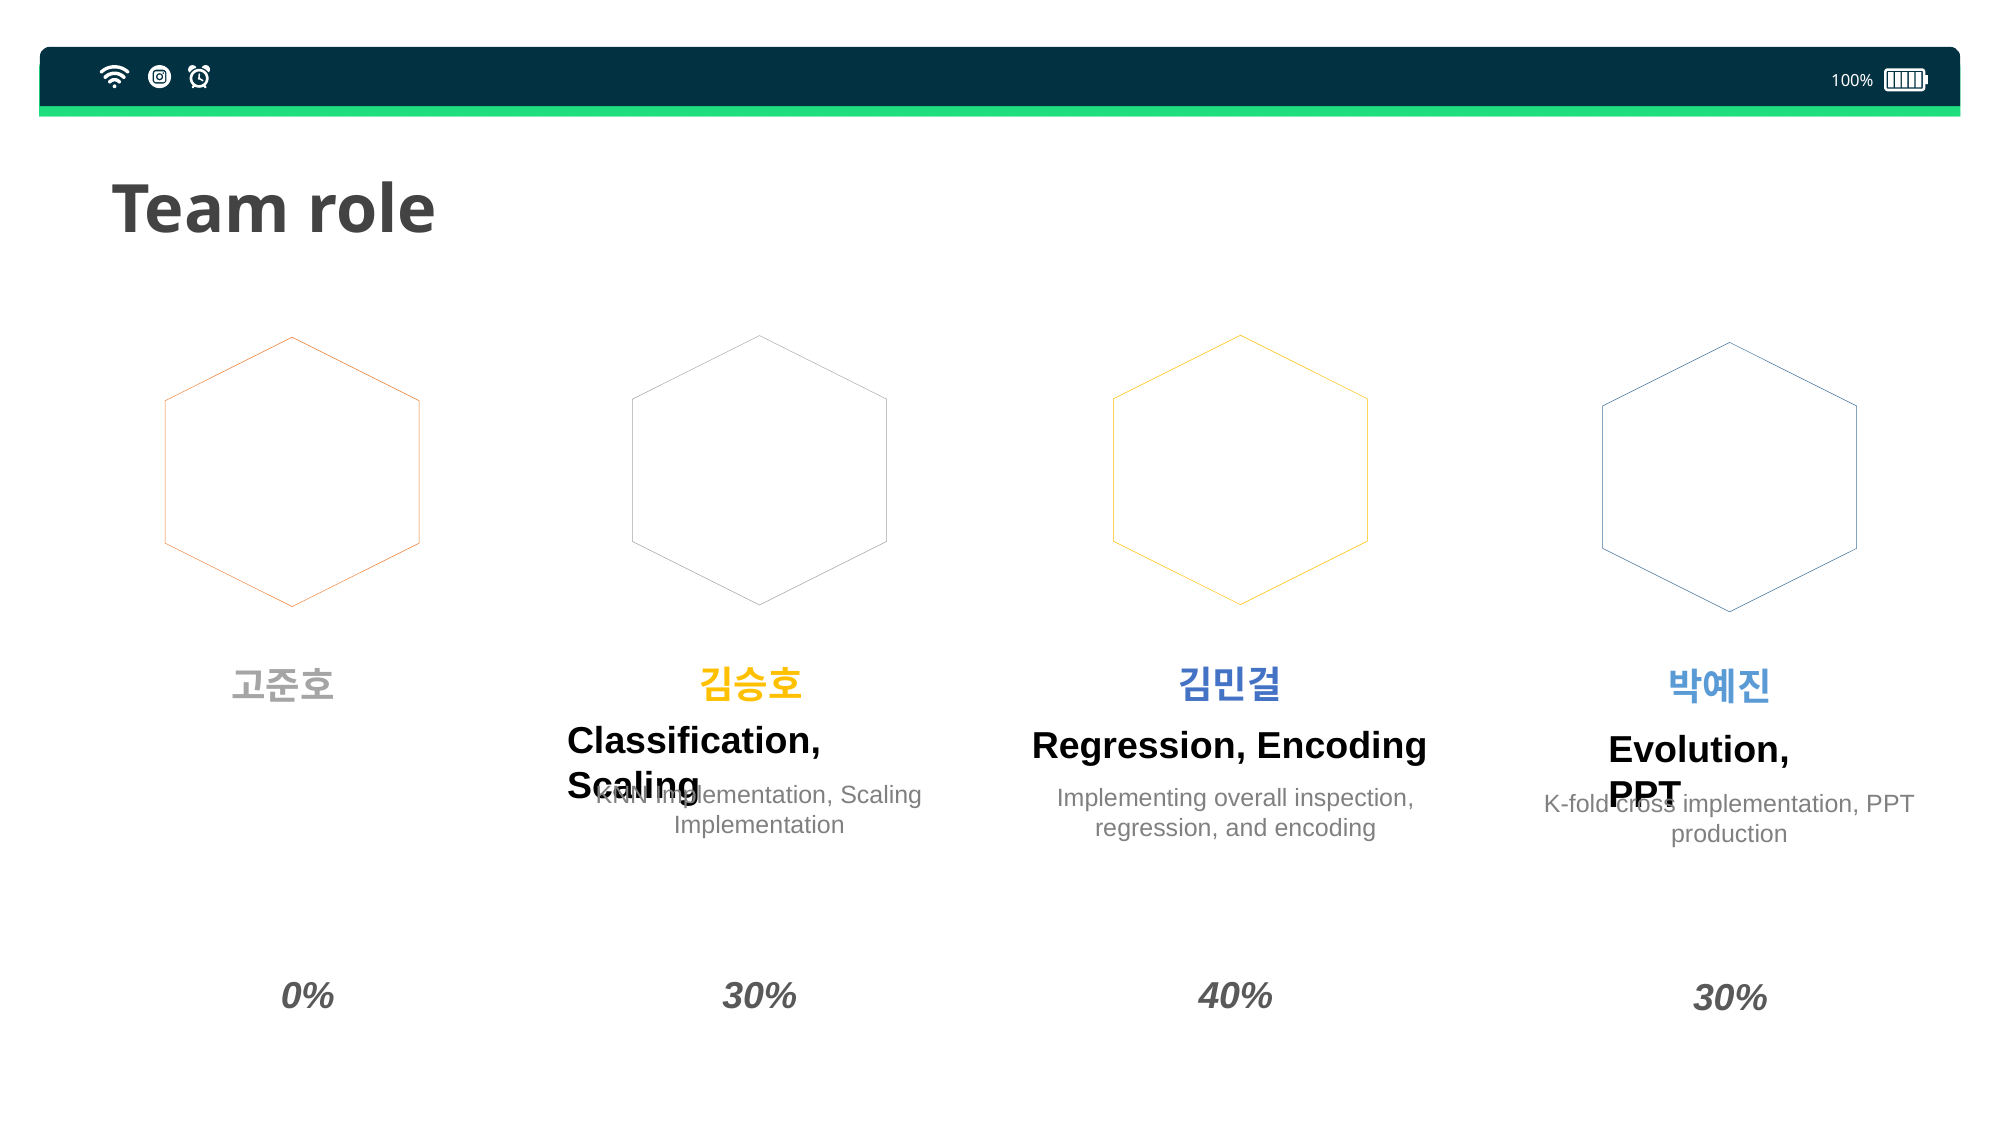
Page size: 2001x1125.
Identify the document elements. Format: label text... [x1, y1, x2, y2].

text_box [631, 334, 888, 607]
text_box 30% [1533, 965, 1928, 1025]
text_box 김승호 [684, 653, 839, 709]
text_box Regression, Encoding [1017, 713, 1461, 774]
text_box 고준호 [216, 654, 371, 759]
text_box K-fold cross implementation, PPT production [1519, 780, 1941, 856]
text_box [1112, 334, 1369, 606]
text_box 40% [1038, 963, 1434, 1024]
text_box 30% [562, 963, 958, 1024]
text_box 박예진 [1653, 655, 1808, 716]
text_box 김민걸 [1163, 653, 1318, 713]
text_box KNN Implementation, Scaling Implementation [562, 771, 957, 846]
text_box Implementing overall inspection, regression, and encoding [1025, 774, 1447, 849]
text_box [99, 62, 1928, 98]
text_box [38, 45, 1962, 108]
text_box 0% [110, 963, 506, 1024]
text_box Evolution, PPT [1593, 718, 1887, 780]
text_box Classification, Scaling [552, 709, 972, 814]
text_box [1601, 341, 1858, 613]
text_box [164, 336, 421, 608]
text_box Team role [96, 141, 631, 261]
